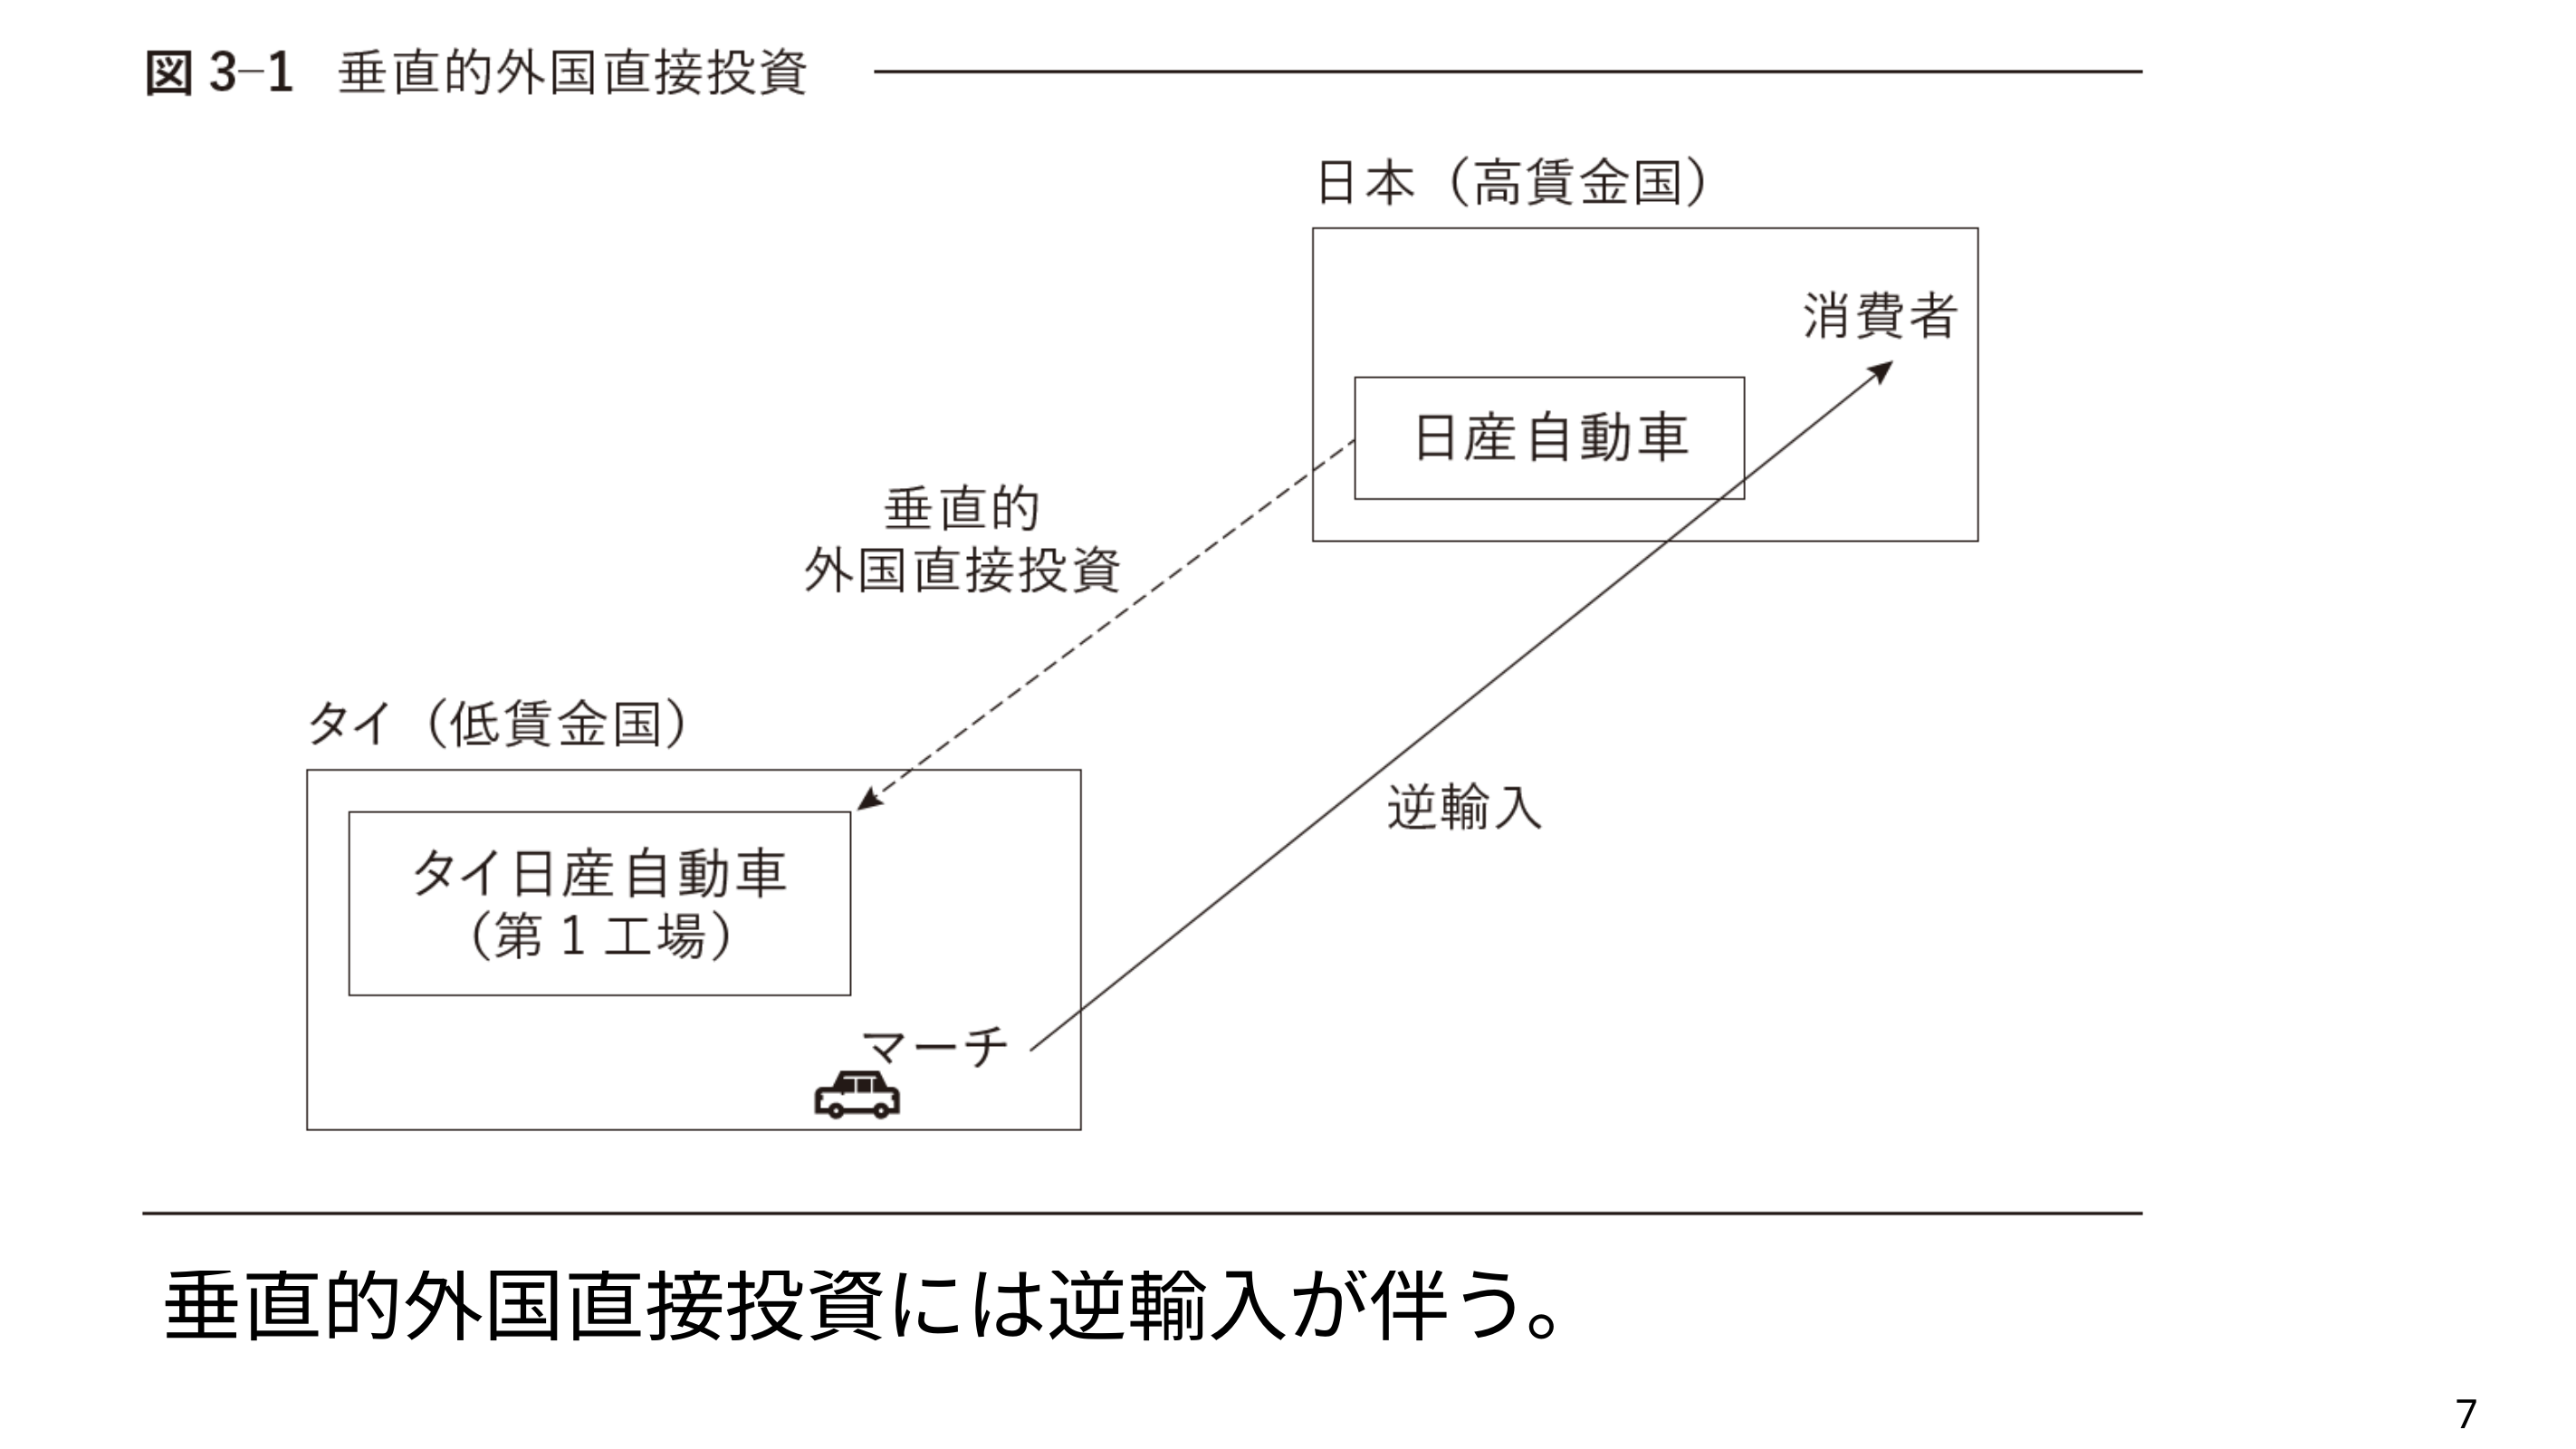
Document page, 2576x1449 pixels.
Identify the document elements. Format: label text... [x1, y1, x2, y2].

slide_number 7 [2428, 1380, 2505, 1446]
list 垂直的外国直接投資には逆輸入が伴う。 [153, 1271, 2089, 1382]
picture [125, 22, 2182, 1271]
